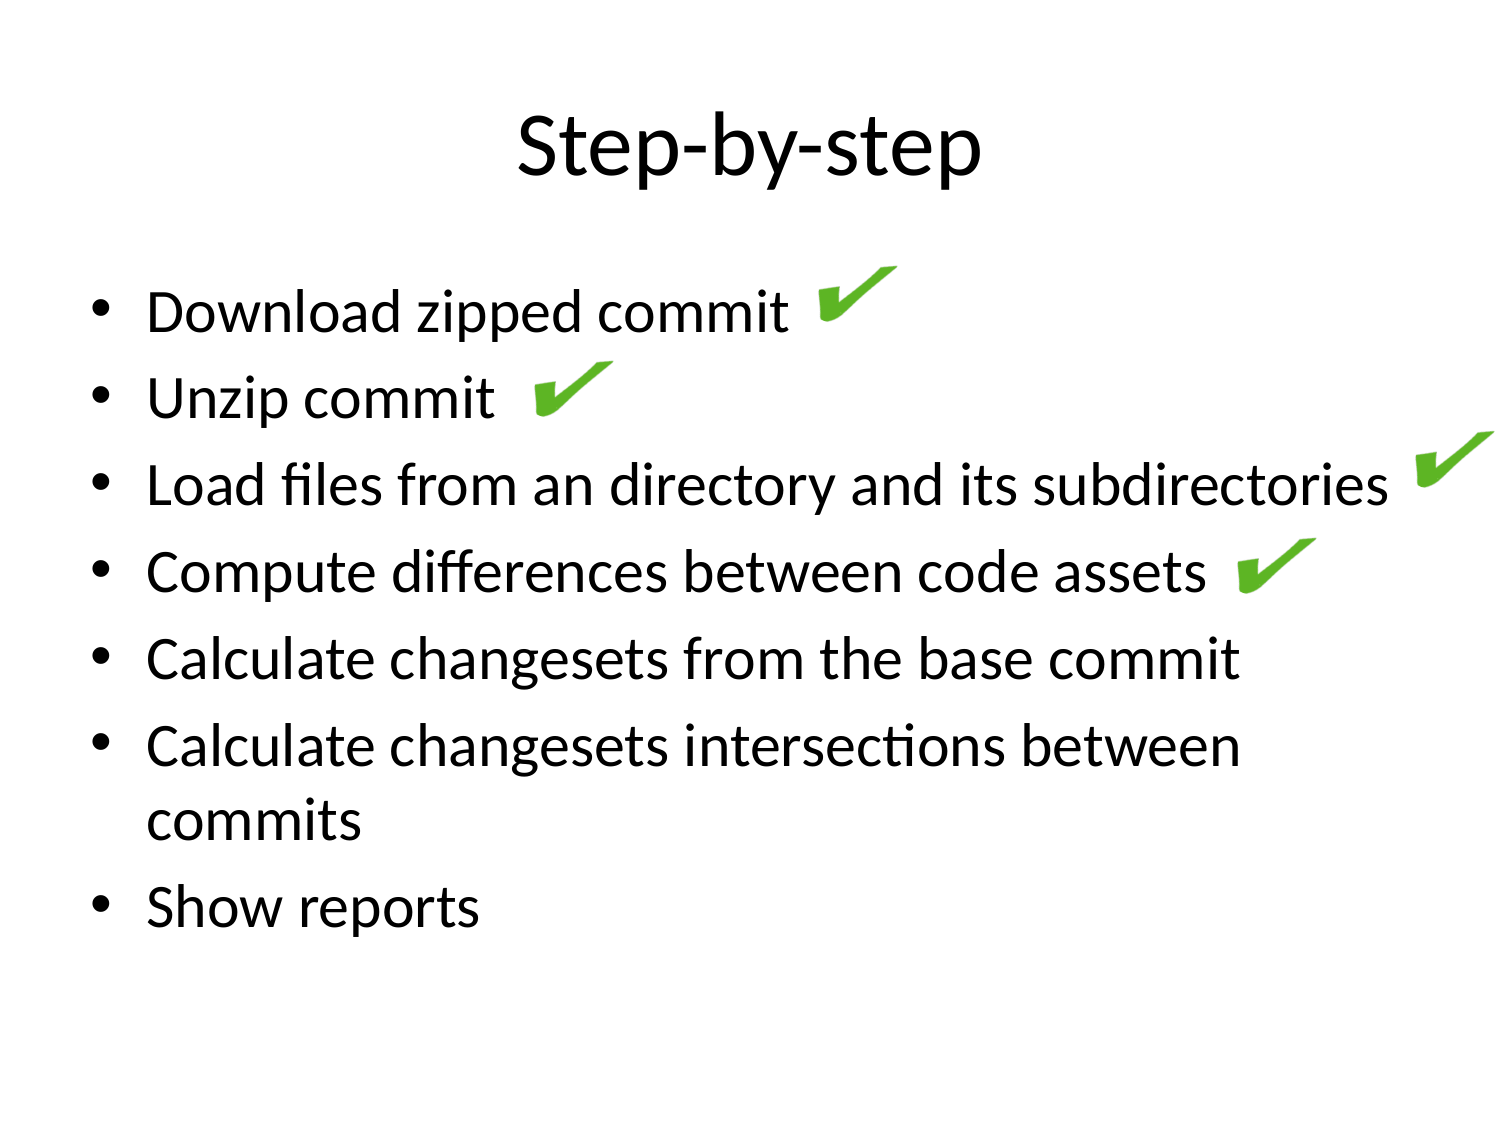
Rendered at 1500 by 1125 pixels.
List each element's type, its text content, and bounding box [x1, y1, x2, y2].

picture [1407, 409, 1494, 503]
picture [810, 244, 897, 337]
picture [526, 339, 613, 432]
title Step-by-step [75, 45, 1425, 233]
list Download zipped commit Unzip commit Load files from an directory and its subdirectories Compute differences between code assets Calculate changesets from the base commit Calculate changesets intersections between commits Show reports [75, 262, 1425, 1005]
picture [1229, 516, 1316, 609]
